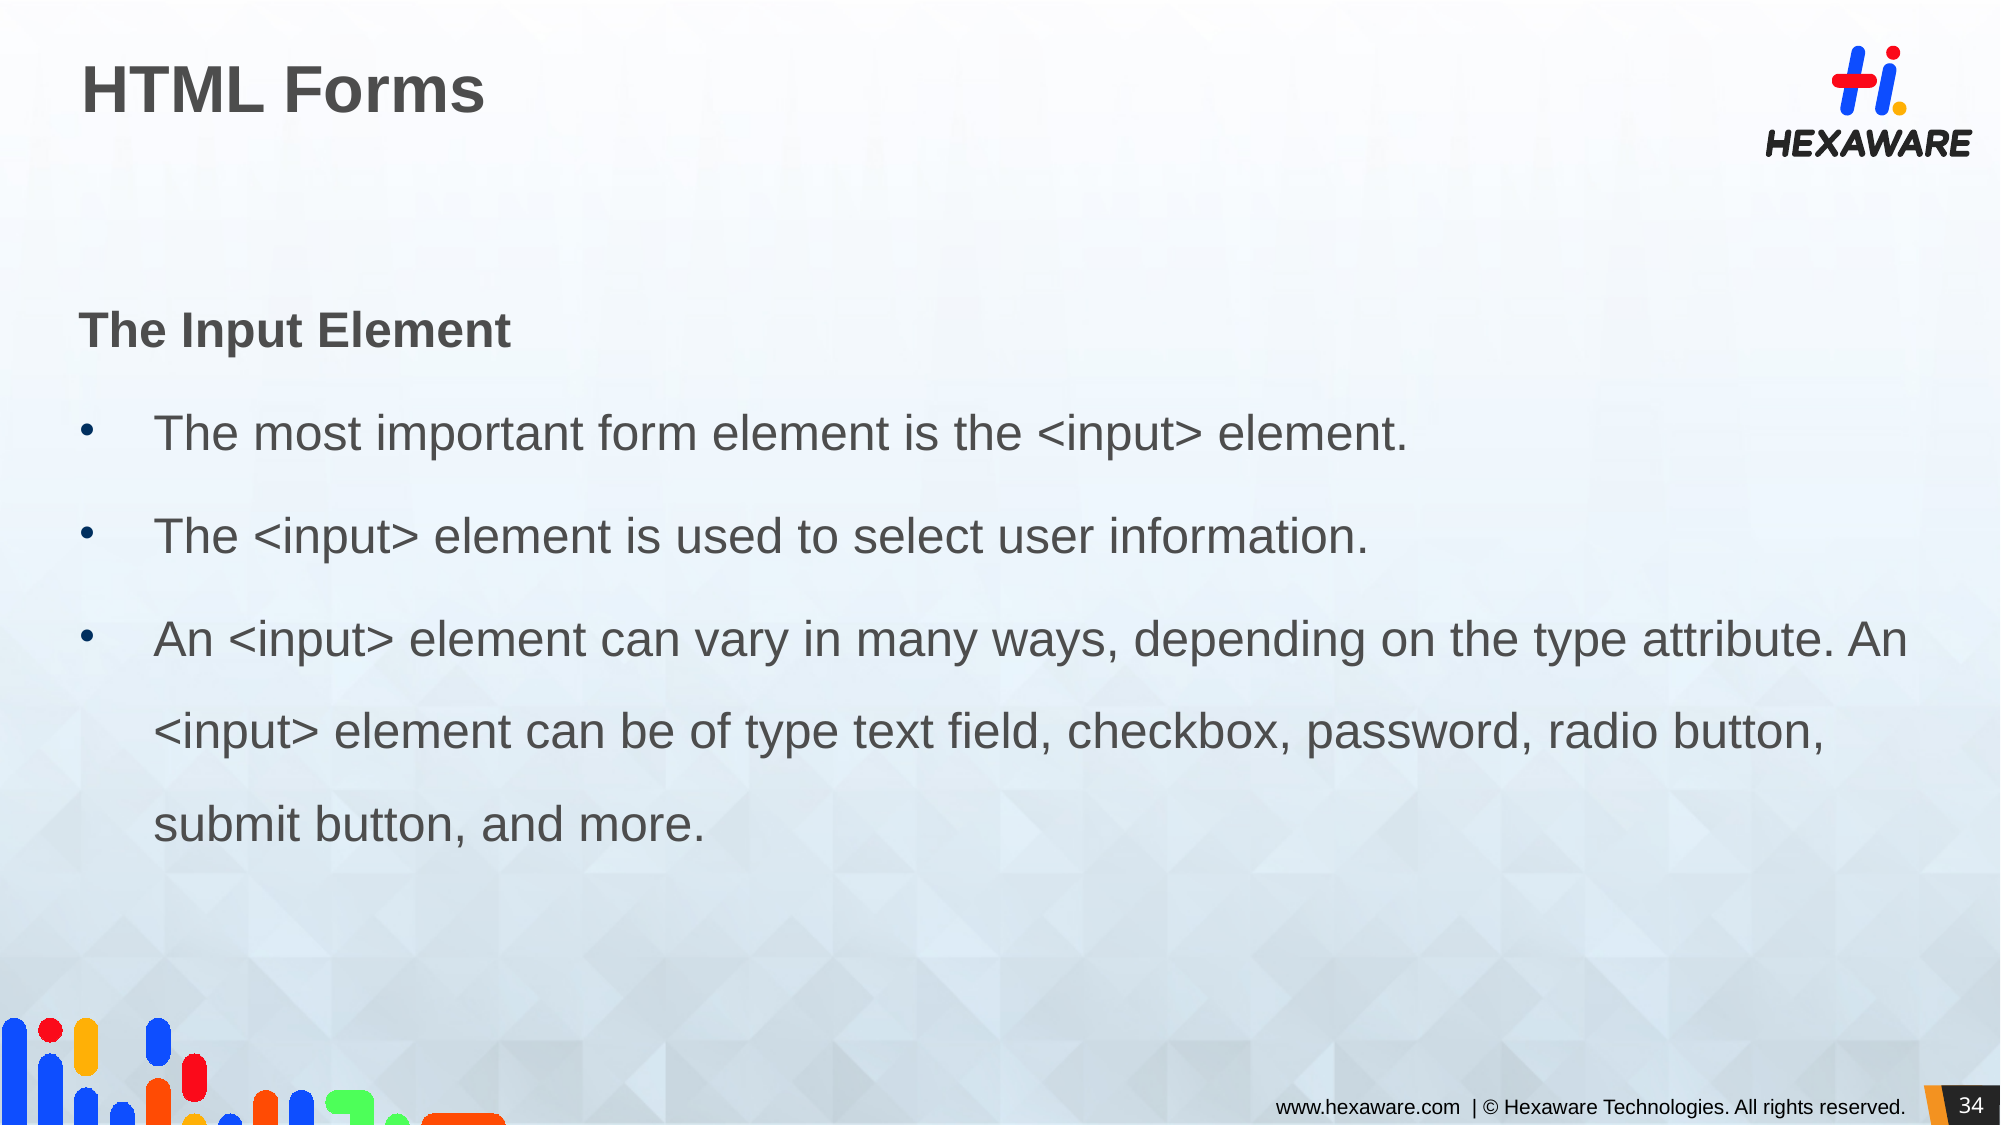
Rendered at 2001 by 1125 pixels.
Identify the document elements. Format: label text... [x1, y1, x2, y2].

picture [0, 0, 2001, 1125]
list The Input Element The most important form element is the <input> element. The <input> element is used to select user information. An <input> element can vary in many ways, depending on the type attribute. An <input> element can be of type text field, checkbox, password, radio button, submit button, and more. [67, 258, 1933, 1062]
title HTML Forms [70, 35, 1521, 136]
